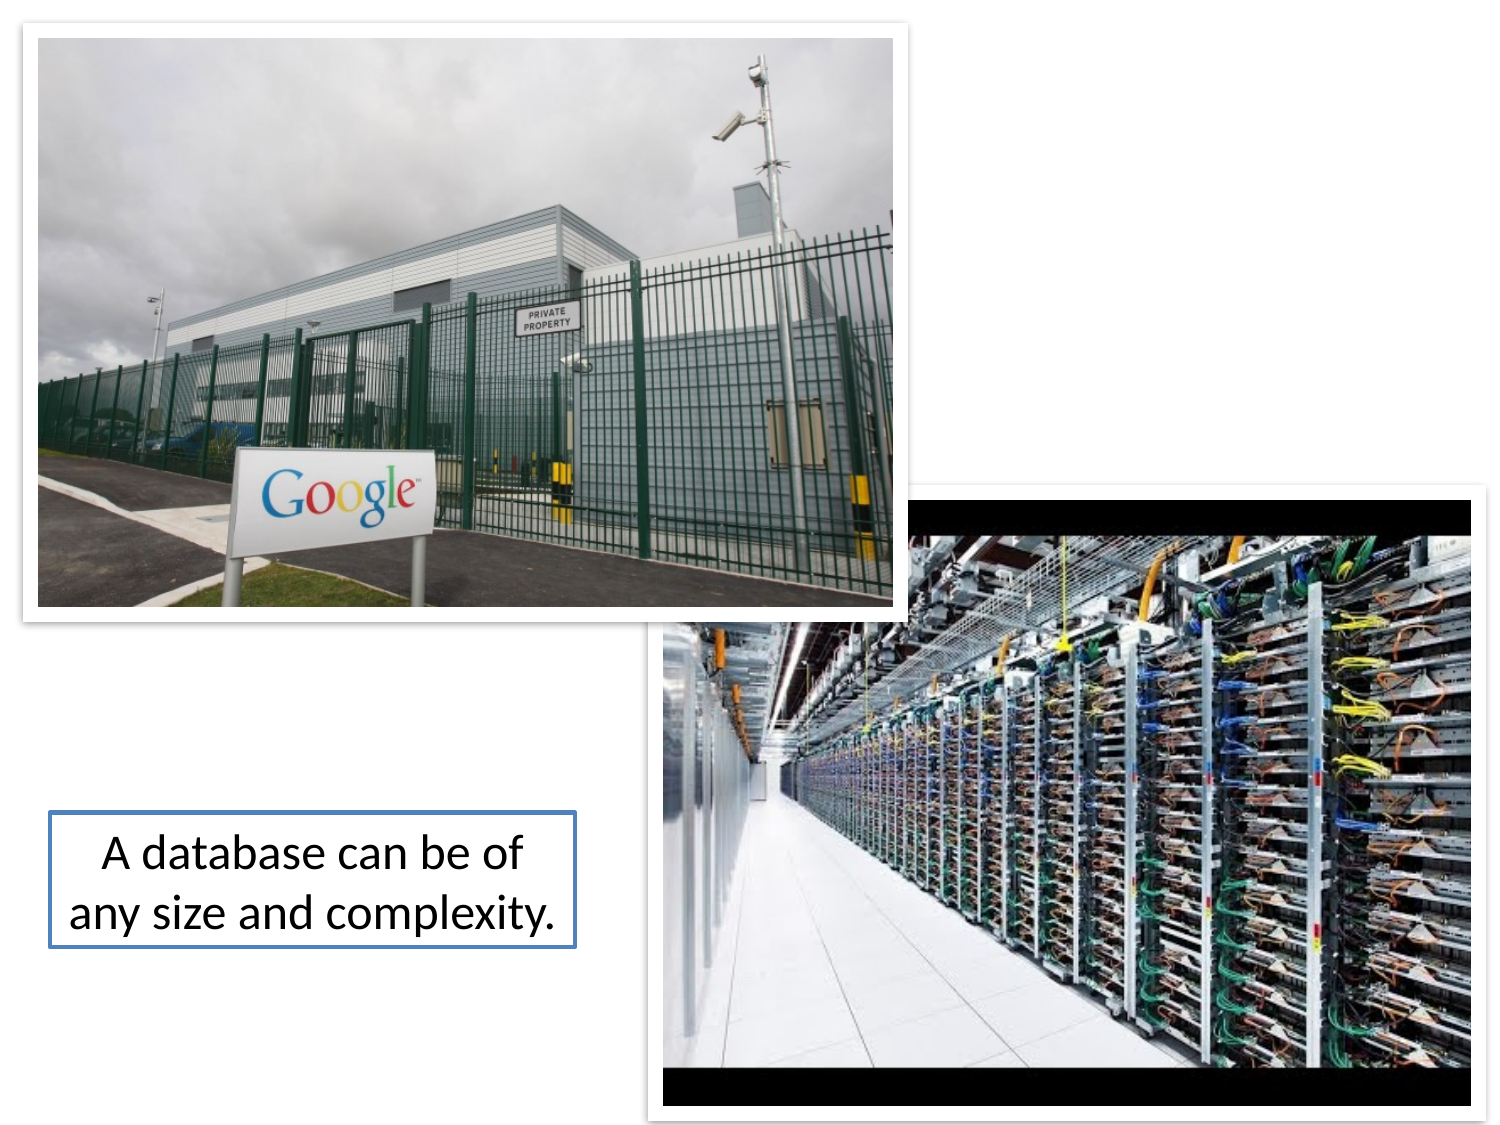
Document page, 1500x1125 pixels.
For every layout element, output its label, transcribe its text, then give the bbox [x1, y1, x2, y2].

text_box A database can be of any size and complexity. [48, 810, 577, 949]
picture [37, 37, 1472, 1107]
